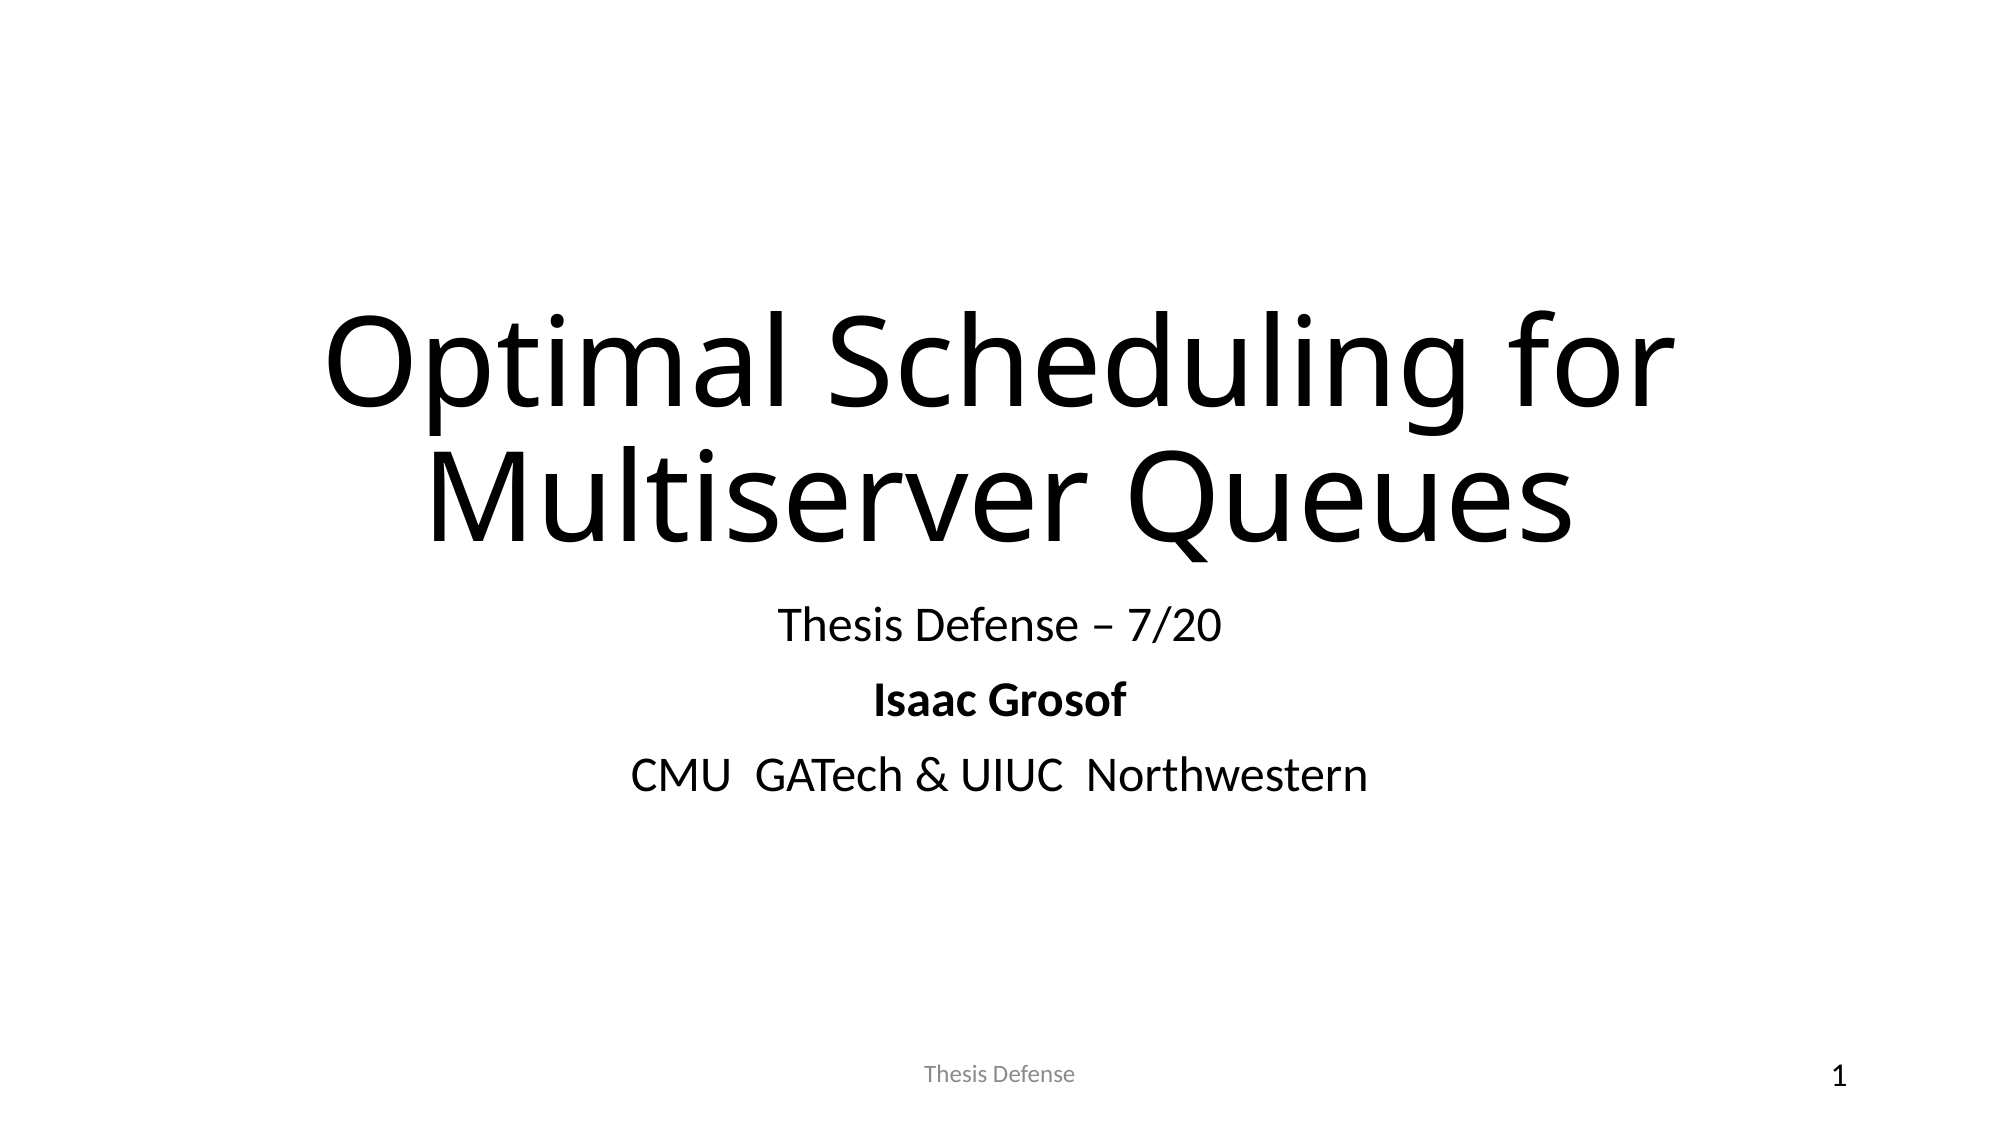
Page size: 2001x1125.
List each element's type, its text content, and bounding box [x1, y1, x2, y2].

slide_number 1 [1412, 1042, 1863, 1103]
footer Thesis Defense [662, 1042, 1338, 1103]
title Optimal Scheduling for Multiserver Queues [249, 184, 1750, 576]
